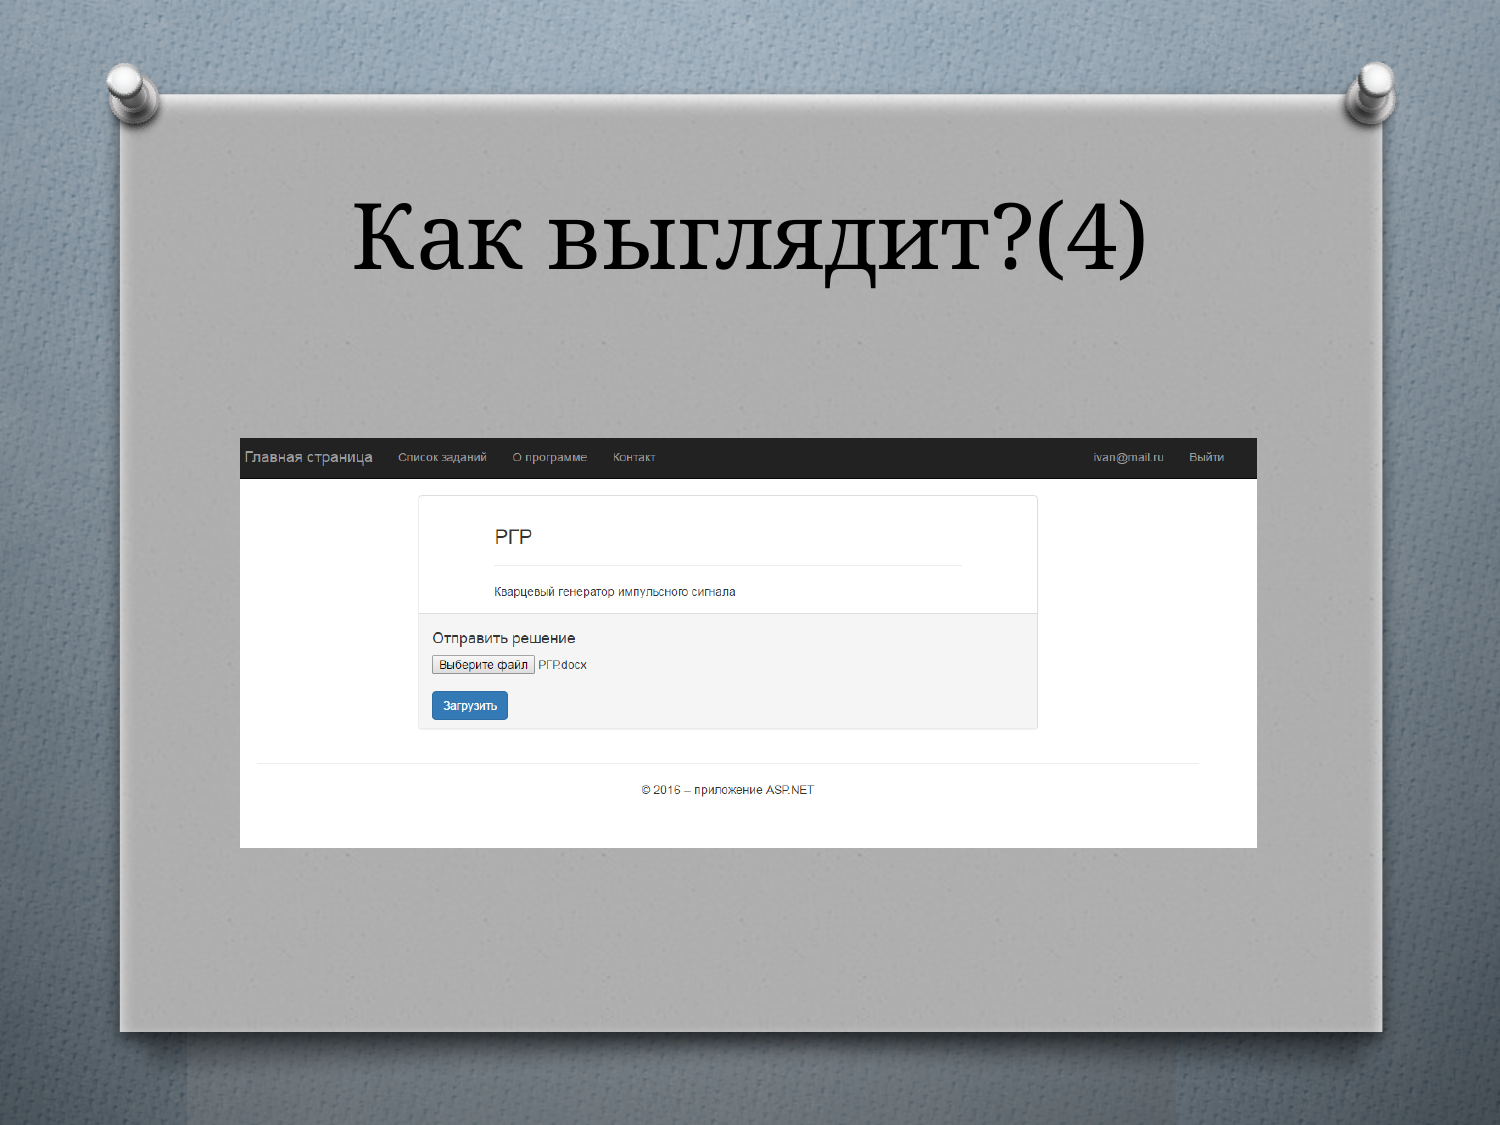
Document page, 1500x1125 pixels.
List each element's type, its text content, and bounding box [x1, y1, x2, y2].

picture [1317, 35, 1439, 156]
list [239, 438, 1257, 848]
title Как выглядит?(4) [179, 134, 1323, 332]
picture [75, 29, 198, 153]
